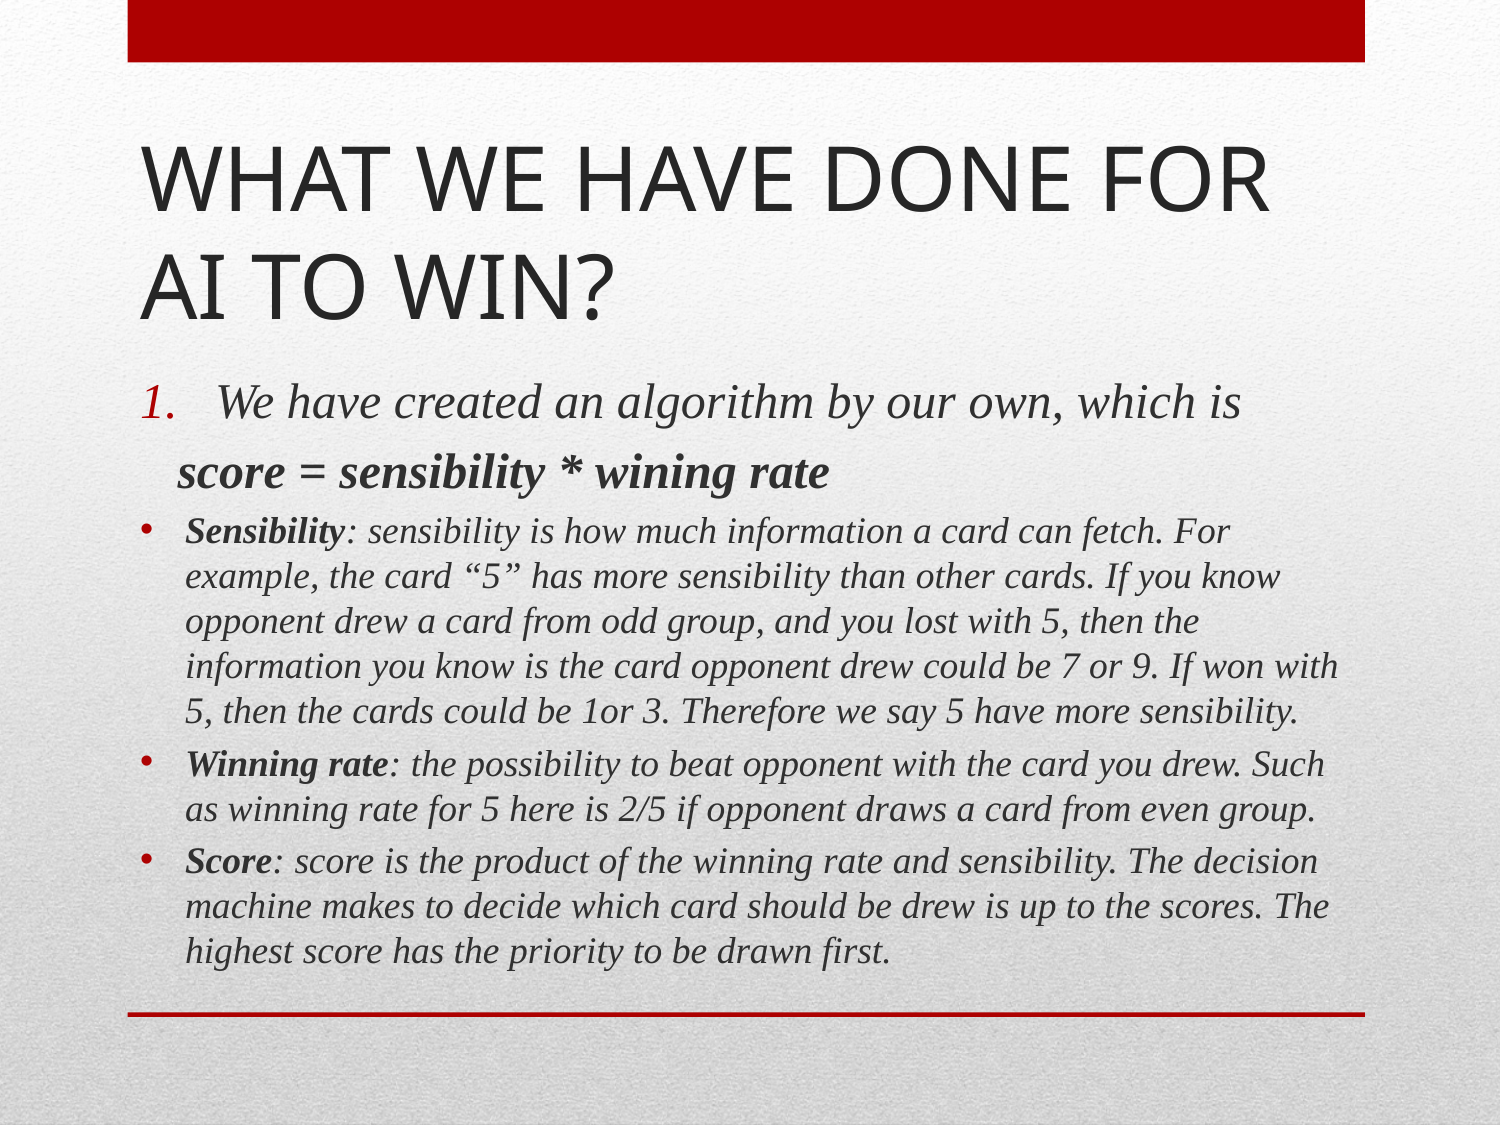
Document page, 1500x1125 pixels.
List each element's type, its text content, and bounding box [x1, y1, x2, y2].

list We have created an algorithm by our own, which is score = sensibility * wining rate Sensibility: sensibility is how much information a card can fetch. For example, the card “5” has more sensibility than other cards. If you know opponent drew a card from odd group, and you lost with 5, then the information you know is the card opponent drew could be 7 or 9. If won with 5, then the cards could be 1or 3. Therefore we say 5 have more sensibility. Winning rate: the possibility to beat opponent with the card you drew. Such as winning rate for 5 here is 2/5 if opponent draws a card from even group. Score: score is the product of the winning rate and sensibility. The decision machine makes to decide which card should be drew is up to the scores. The highest score has the priority to be drawn first. [125, 344, 1363, 1065]
title WHAT WE HAVE DONE FOR AI TO WIN? [125, 112, 1363, 344]
